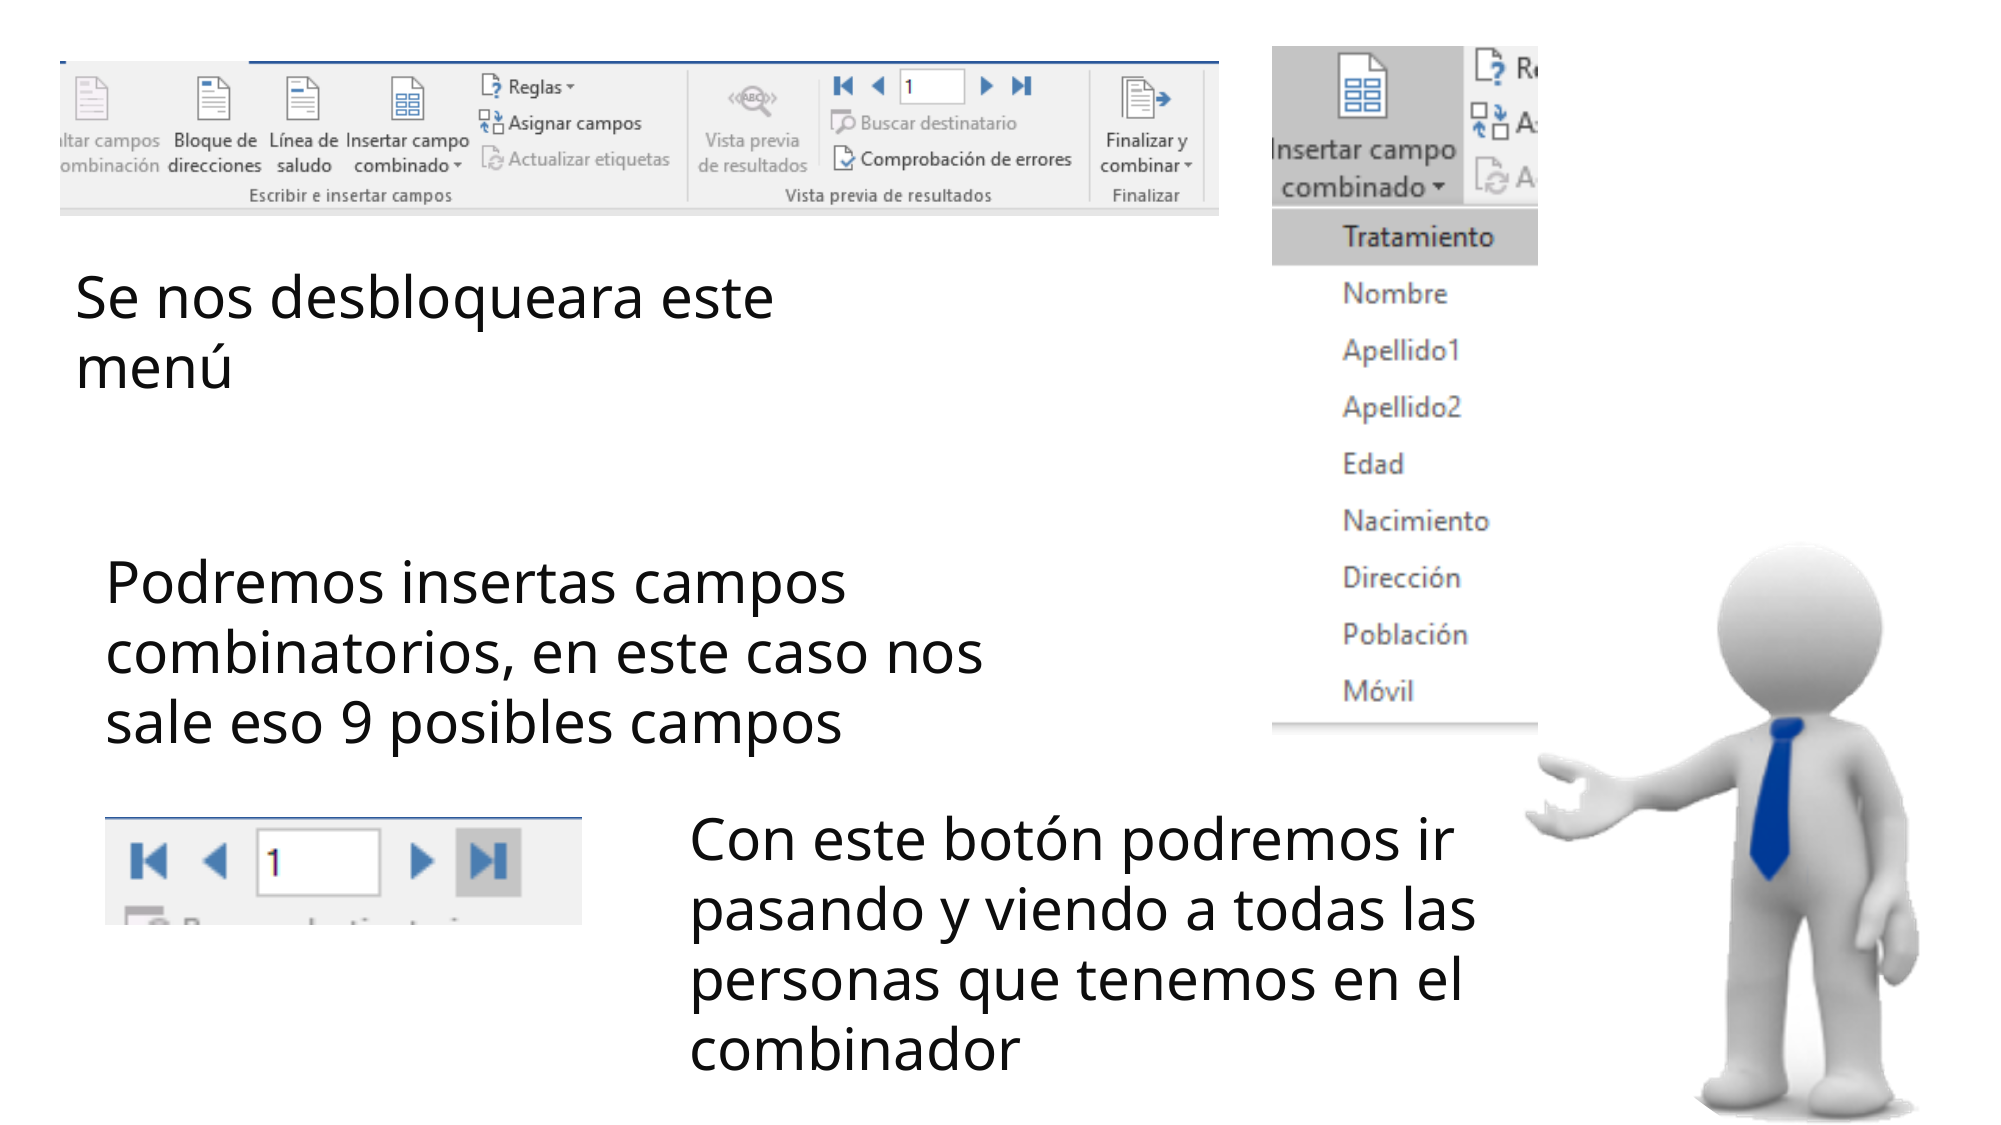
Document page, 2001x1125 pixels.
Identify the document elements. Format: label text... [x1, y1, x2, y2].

picture [1272, 46, 2000, 1125]
text_box Podremos insertas campos combinatorios, en este caso nos sale eso 9 posibles campos [90, 538, 1090, 763]
text_box Con este botón podremos ir pasando y viendo a todas las personas que tenemos en el combinador [674, 794, 1460, 1090]
picture [105, 817, 582, 925]
text_box Se nos desbloqueara este menú [60, 253, 890, 408]
picture [60, 61, 1219, 216]
